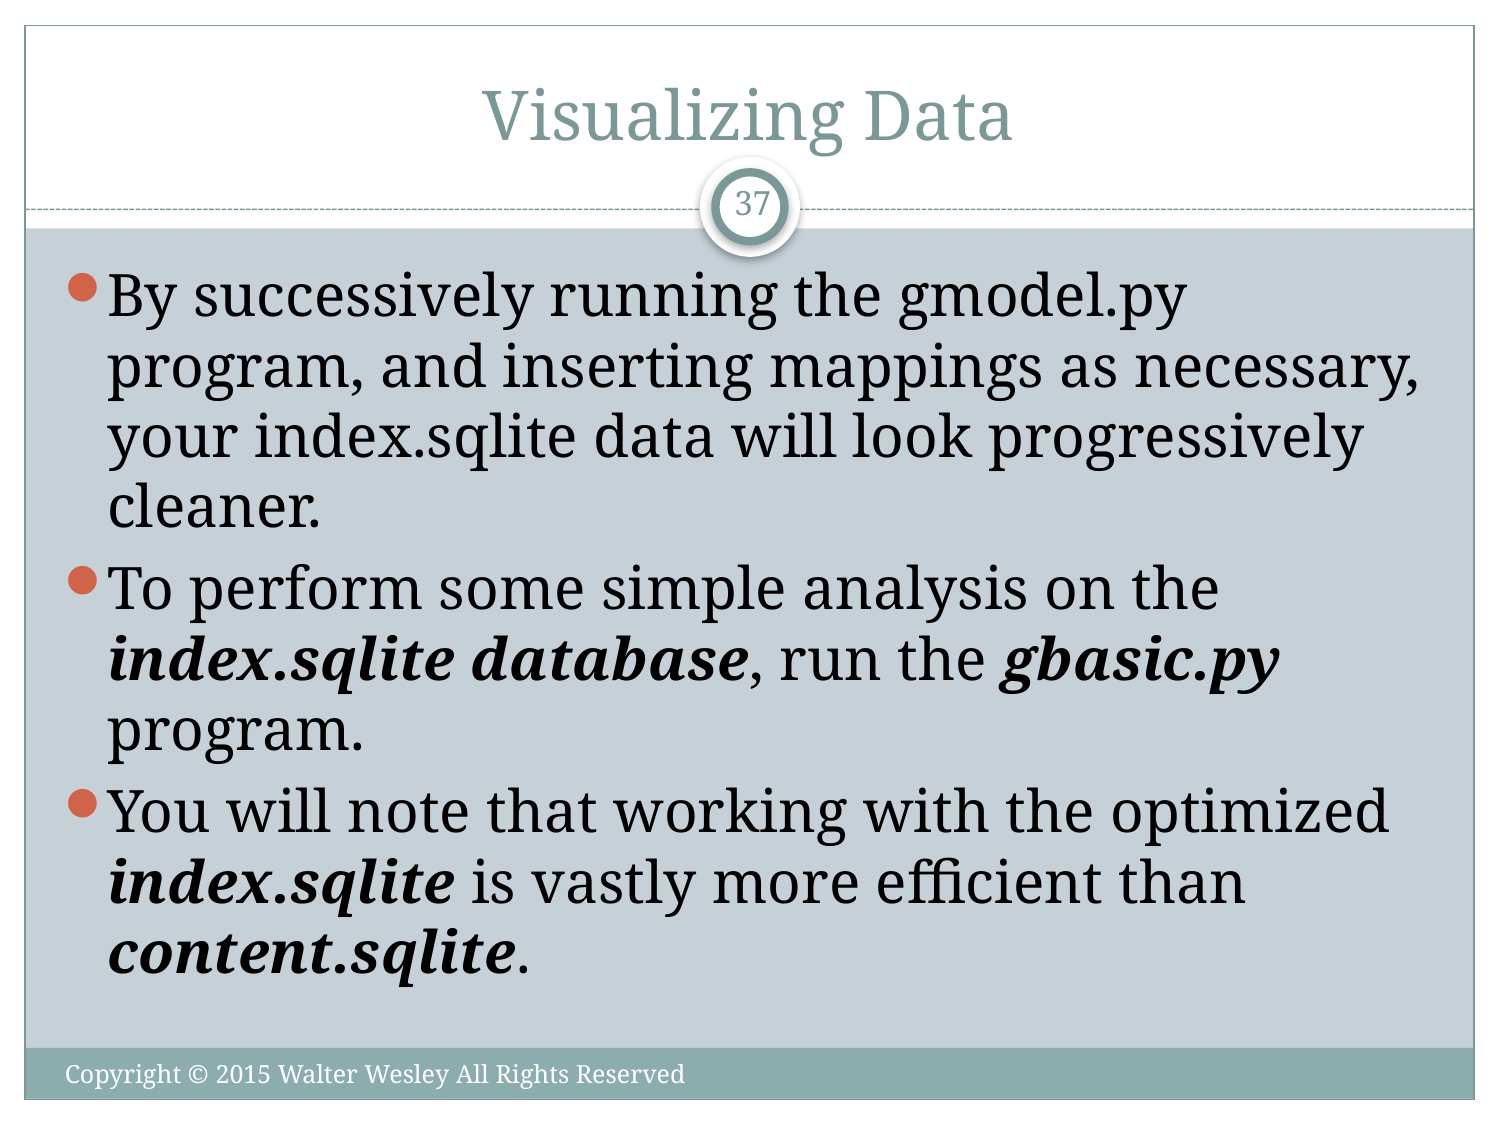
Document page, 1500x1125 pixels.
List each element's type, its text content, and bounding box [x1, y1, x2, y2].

list By successively running the gmodel.py program, and inserting mappings as necessary, your index.sqlite data will look progressively cleaner. To perform some simple analysis on the index.sqlite database, run the gbasic.py program. You will note that working with the optimized index.sqlite is vastly more efficient than content.sqlite. [49, 250, 1445, 1001]
footer Copyright © 2015 Walter Wesley All Rights Reserved [50, 1051, 763, 1112]
slide_number 37 [715, 168, 791, 241]
title Visualizing Data [49, 37, 1450, 162]
